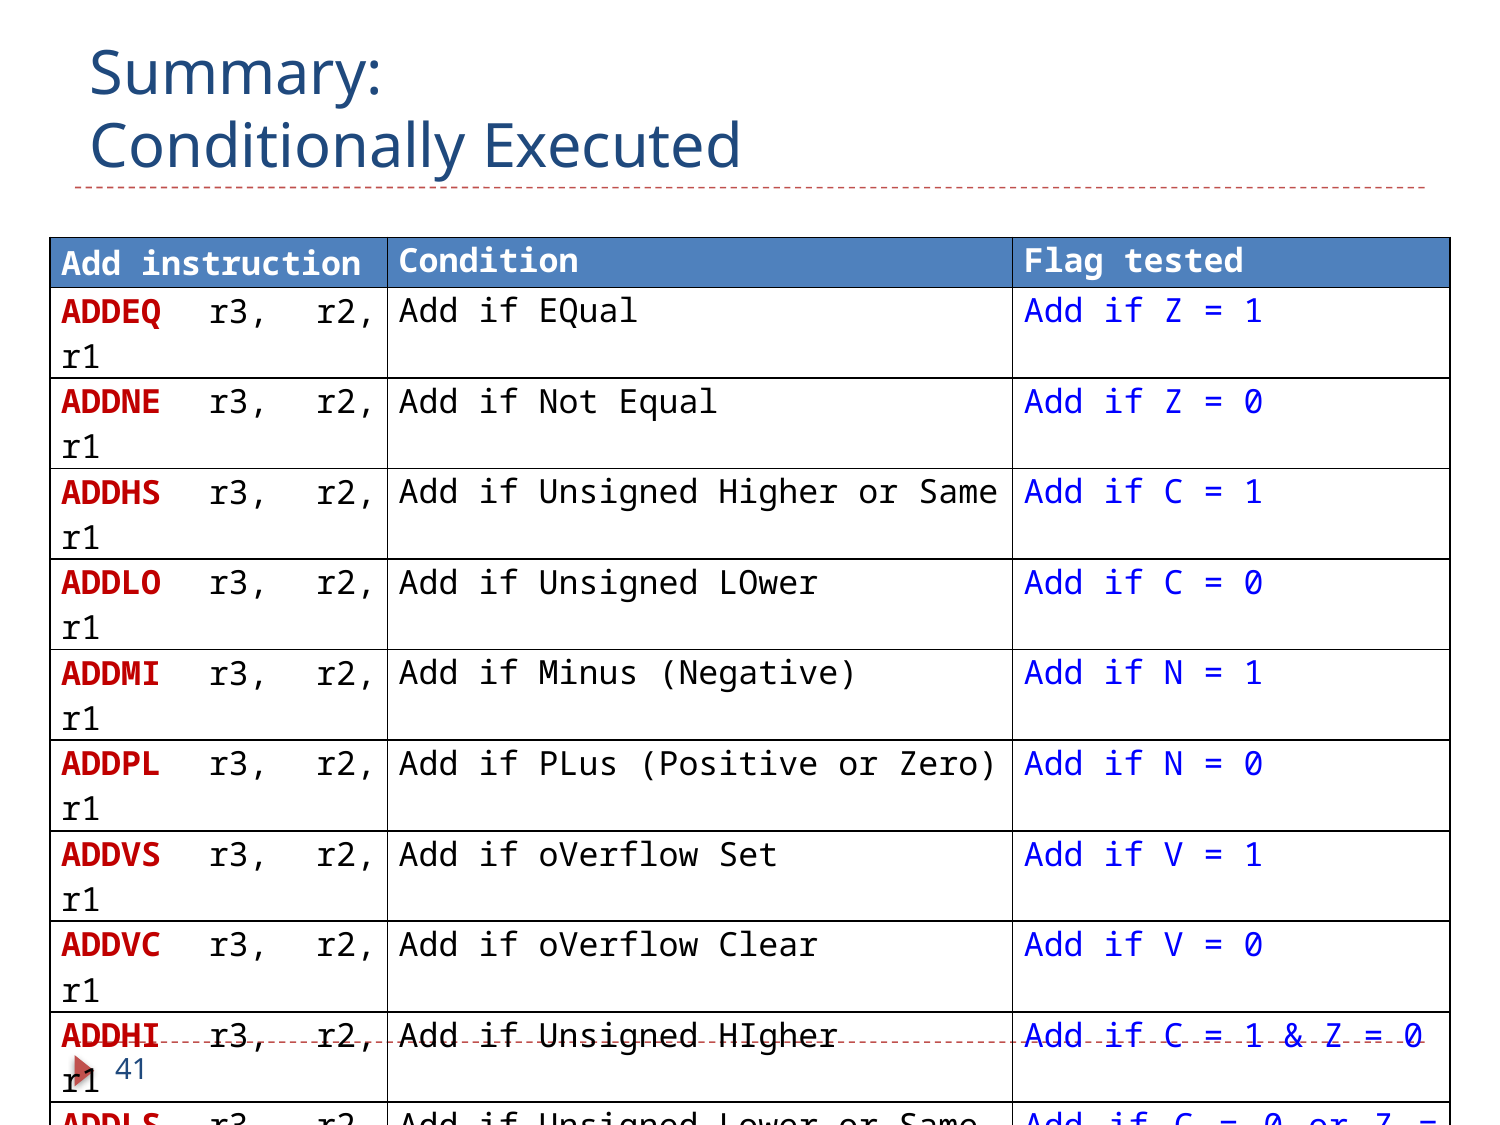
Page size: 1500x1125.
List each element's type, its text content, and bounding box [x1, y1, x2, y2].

table_cell Add if oVerflow Set [388, 832, 1012, 920]
table_cell Add if C = 1 & Z = 0 [1013, 1013, 1449, 1101]
title Summary: Conditionally Executed [75, 24, 1425, 188]
table_cell ADDVS r3, r2, r1 [51, 832, 387, 920]
table_header Add instruction [51, 238, 387, 287]
table_cell Add if C = 0 or Z = 1 [1013, 1103, 1449, 1125]
table_cell ADDNE r3, r2, r1 [51, 379, 387, 468]
table_header Flag tested [1013, 238, 1449, 287]
table_cell ADDLO r3, r2, r1 [51, 560, 387, 649]
table_cell Add if Minus (Negative) [388, 650, 1012, 739]
table_cell Add if Unsigned LOwer [388, 560, 1012, 649]
table_header Condition [388, 238, 1012, 287]
table_cell ADDVC r3, r2, r1 [51, 922, 387, 1011]
table_cell Add if Unsigned Lower or Same [388, 1103, 1012, 1125]
table_cell Add if V = 1 [1013, 832, 1449, 920]
table_cell Add if Z = 0 [1013, 379, 1449, 468]
table_cell Add if N = 0 [1013, 741, 1449, 830]
table_cell Add if oVerflow Clear [388, 922, 1012, 1011]
table_cell ADDPL r3, r2, r1 [51, 741, 387, 830]
table_cell ADDMI r3, r2, r1 [51, 650, 387, 739]
table_cell Add if Unsigned HIgher [388, 1013, 1012, 1101]
table_cell Add if N = 1 [1013, 650, 1449, 739]
table_cell ADDEQ r3, r2, r1 [51, 288, 387, 377]
table_cell Add if Unsigned Higher or Same [388, 469, 1012, 558]
table_cell Add if V = 0 [1013, 922, 1449, 1011]
table_cell Add if Not Equal [388, 379, 1012, 468]
table_cell Add if C = 0 [1013, 560, 1449, 649]
table_cell ADDHI r3, r2, r1 [51, 1013, 387, 1101]
table_cell Add if EQual [388, 288, 1012, 377]
table_cell Add if Z = 1 [1013, 288, 1449, 377]
table_cell ADDHS r3, r2, r1 [51, 469, 387, 558]
table_cell Add if C = 1 [1013, 469, 1449, 558]
table_cell Add if PLus (Positive or Zero) [388, 741, 1012, 830]
table_cell ADDLS r3, r2, r1 [51, 1103, 387, 1125]
